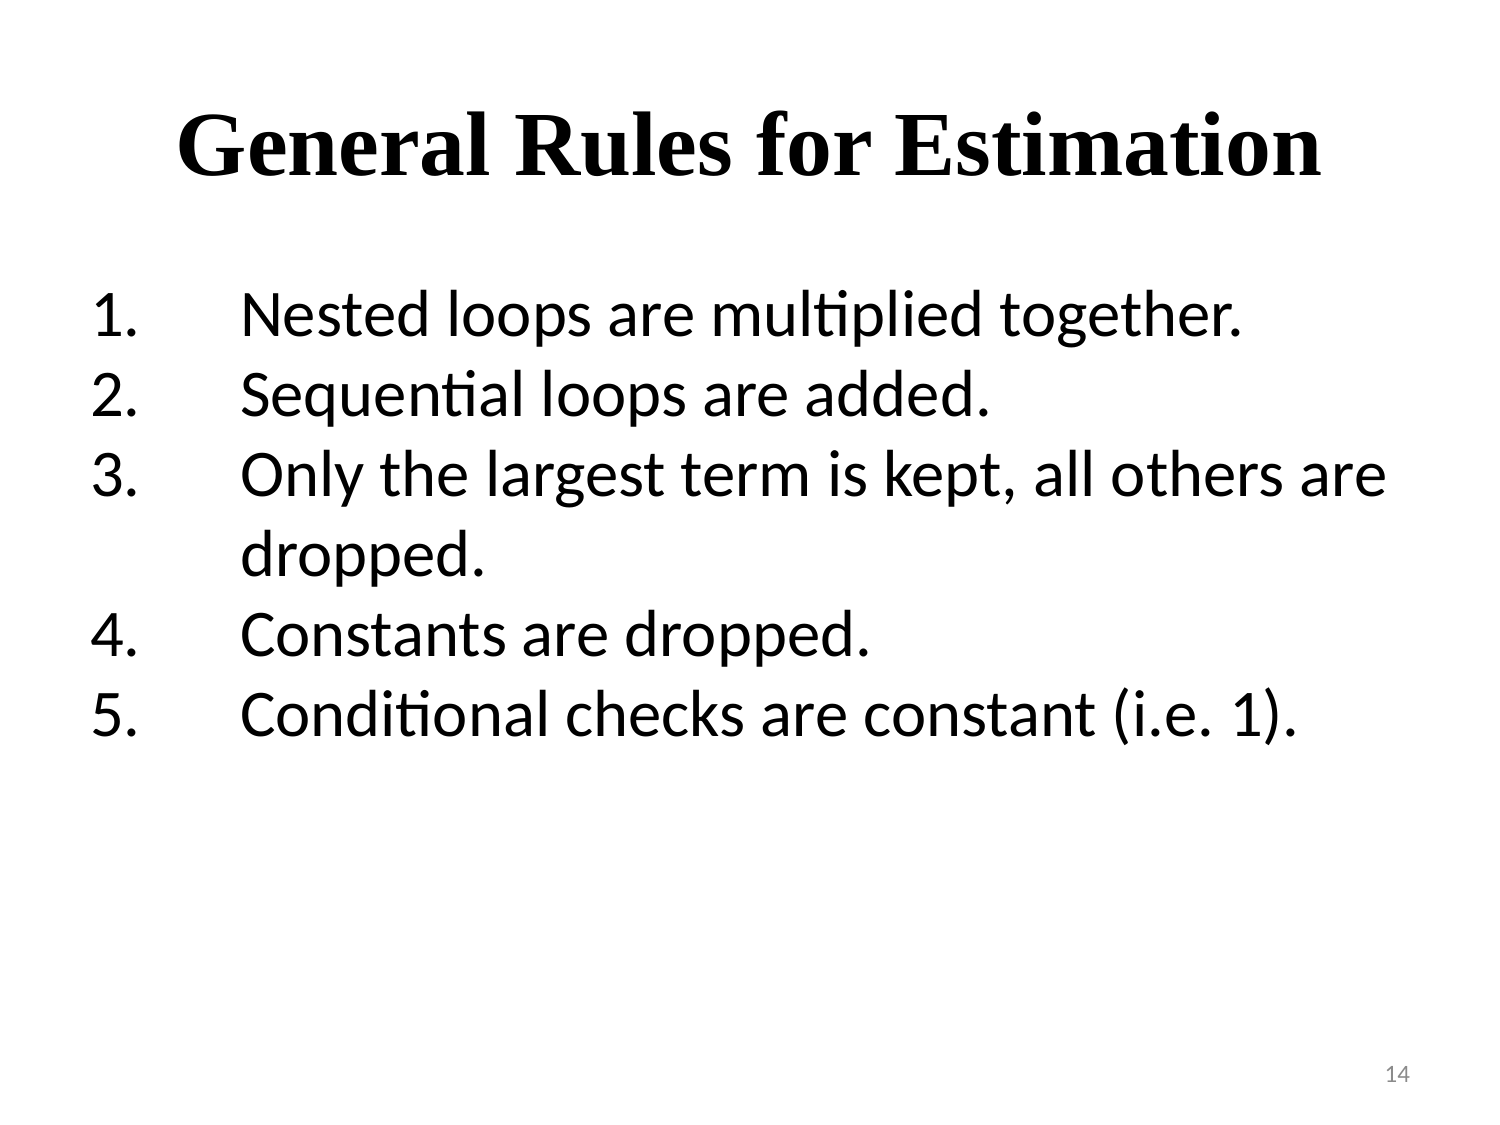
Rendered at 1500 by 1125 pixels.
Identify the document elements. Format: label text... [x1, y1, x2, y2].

slide_number 14 [1074, 1042, 1425, 1103]
title General Rules for Estimation [75, 45, 1425, 233]
list 1. Nested loops are multiplied together. 2. Sequential loops are added. 3. Only the largest term is kept, all others are dropped. 4. Constants are dropped. 5. Conditional checks are constant (i.e. 1). [75, 262, 1425, 1005]
